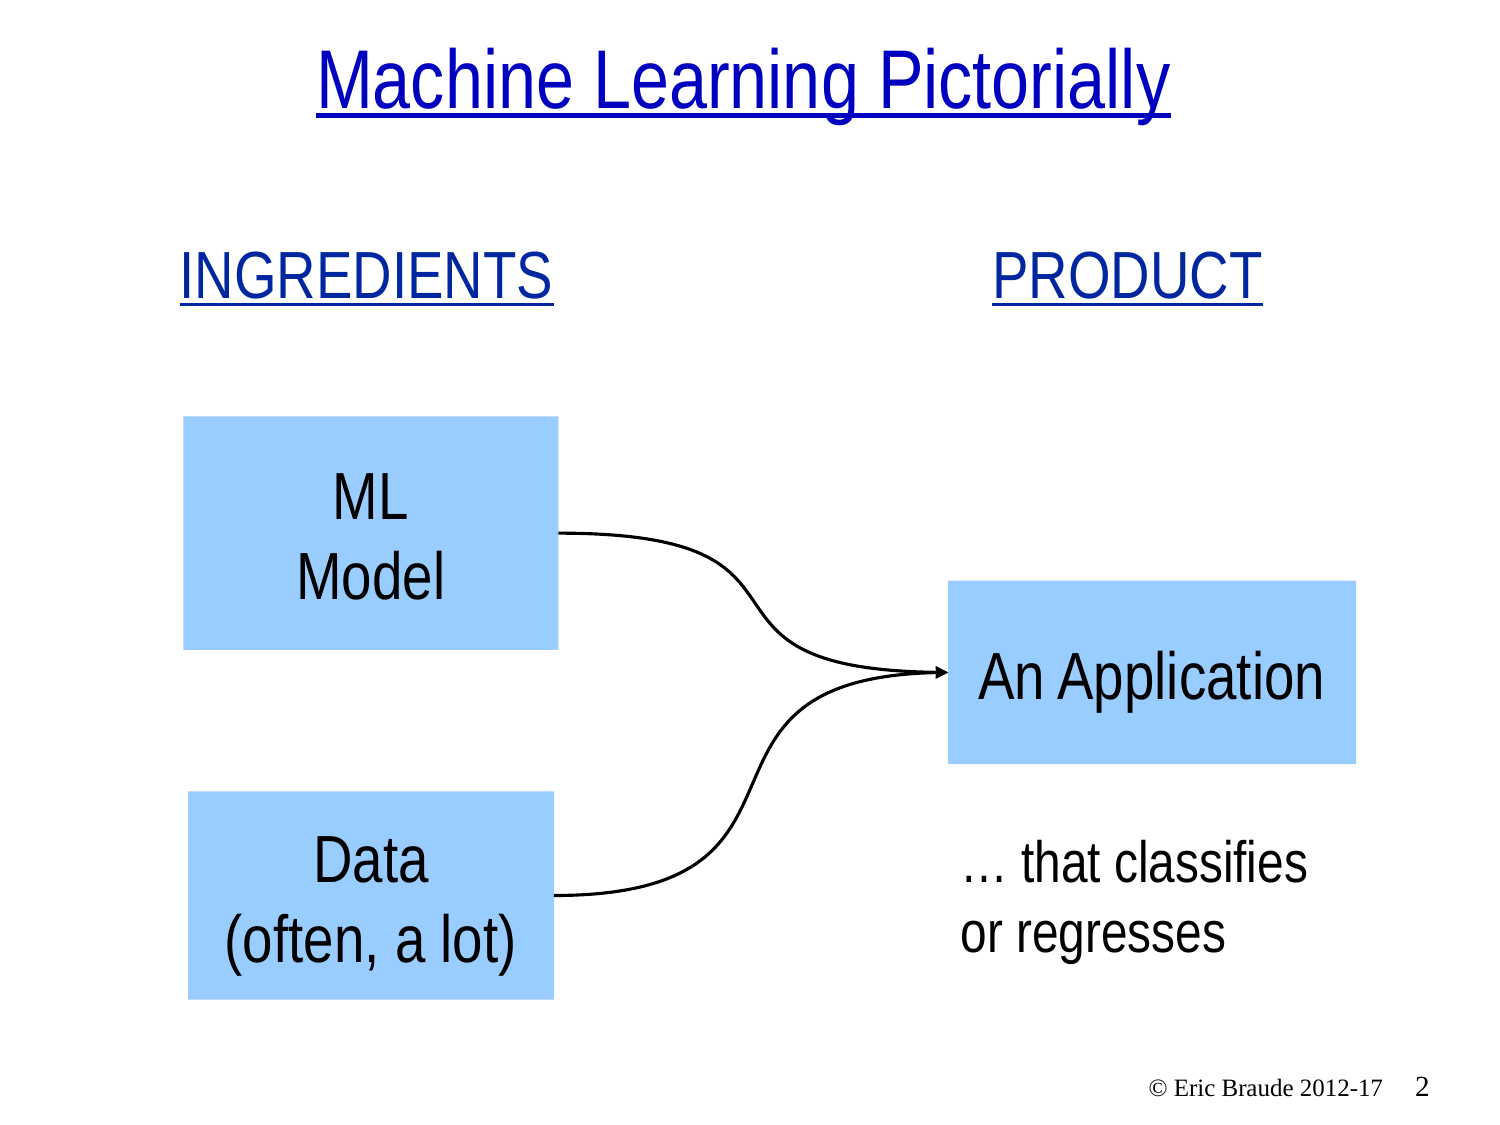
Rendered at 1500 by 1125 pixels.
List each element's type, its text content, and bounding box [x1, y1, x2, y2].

text_box An Application [954, 580, 1357, 765]
text_box Data (often, a lot) [188, 791, 554, 1000]
text_box ML Model [183, 416, 559, 650]
text_box … that classifies or regresses [945, 817, 1359, 972]
text_box PRODUCT [977, 224, 1290, 320]
title Machine Learning Pictorially [0, 31, 1488, 133]
text_box INGREDIENTS [164, 224, 577, 320]
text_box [558, 532, 949, 671]
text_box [553, 672, 949, 896]
